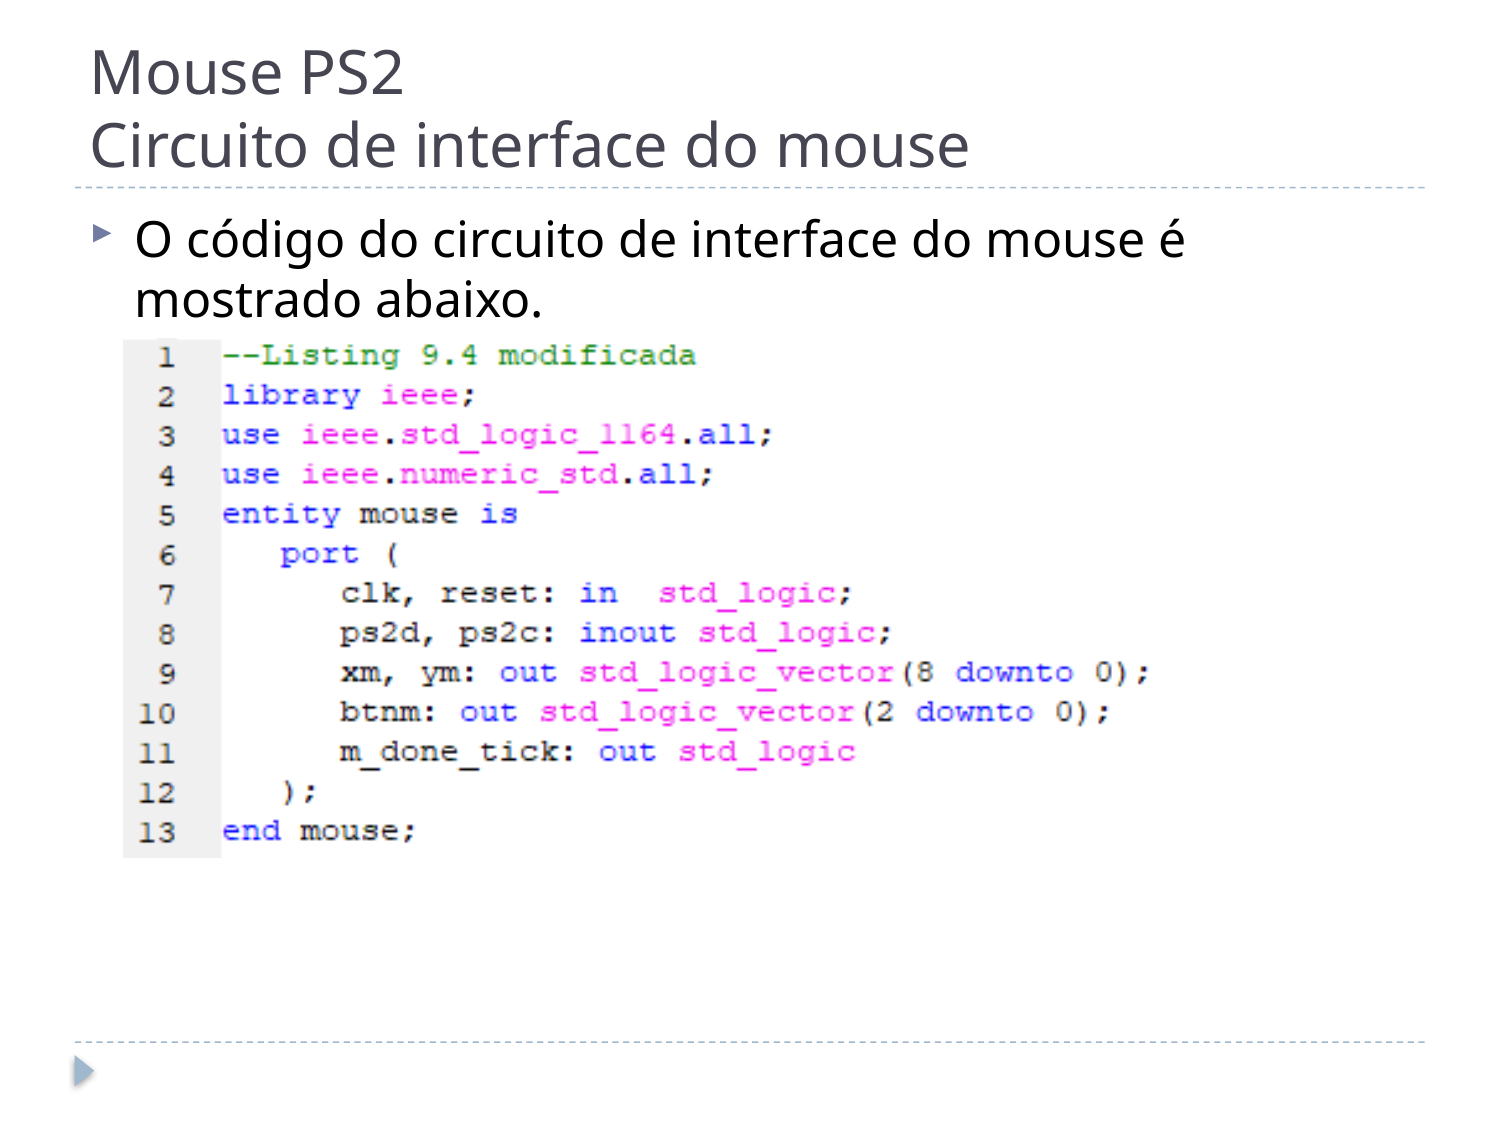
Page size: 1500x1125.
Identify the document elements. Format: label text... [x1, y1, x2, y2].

list O código do circuito de interface do mouse é mostrado abaixo. [75, 200, 1425, 1010]
title Mouse PS2 Circuito de interface do mouse [75, 24, 1425, 188]
picture [123, 337, 1164, 859]
